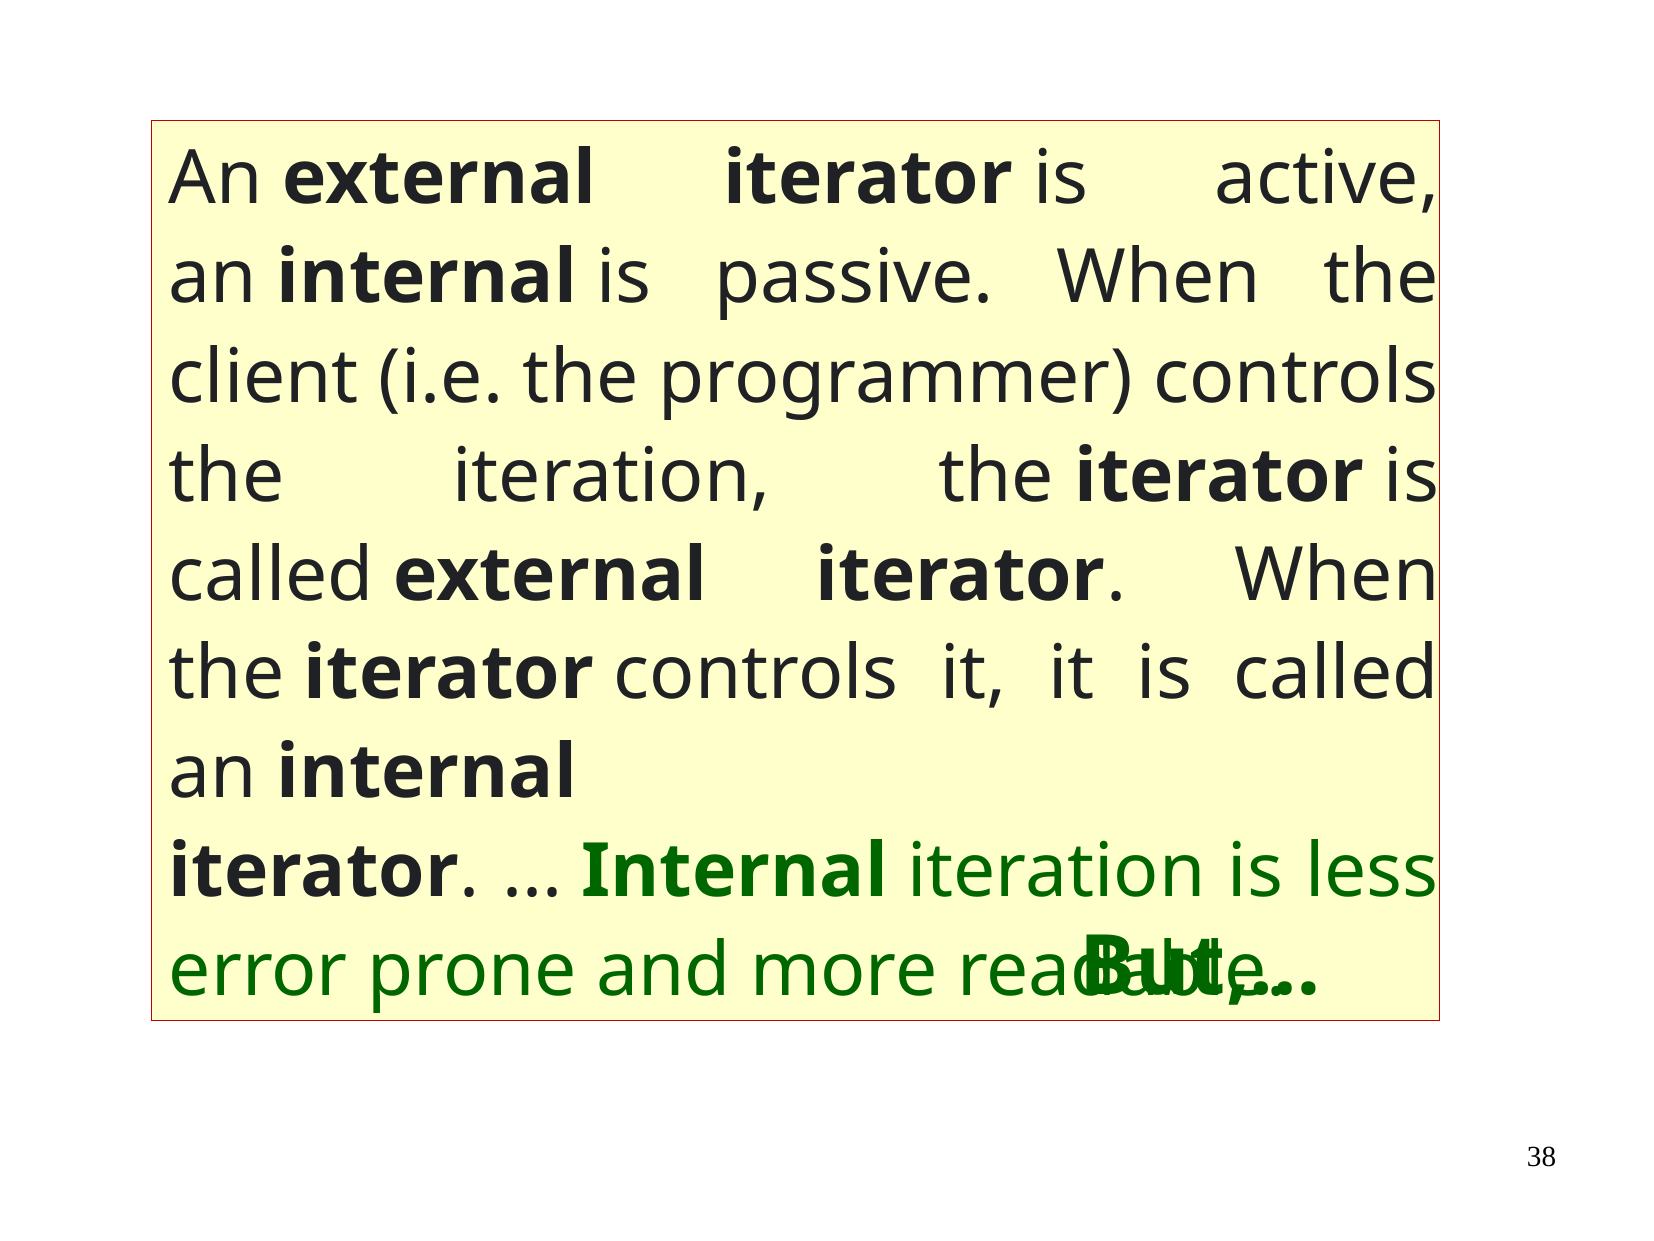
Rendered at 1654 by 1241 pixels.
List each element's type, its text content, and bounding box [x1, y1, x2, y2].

text_box But,… [1064, 903, 1340, 1019]
list An external iterator is active, an internal is passive. When the client (i.e. the programmer) controls the iteration, the iterator is called external iterator. When the iterator controls it, it is called an internal iterator. ... Internal iteration is less error prone and more readable. [151, 120, 1440, 1021]
